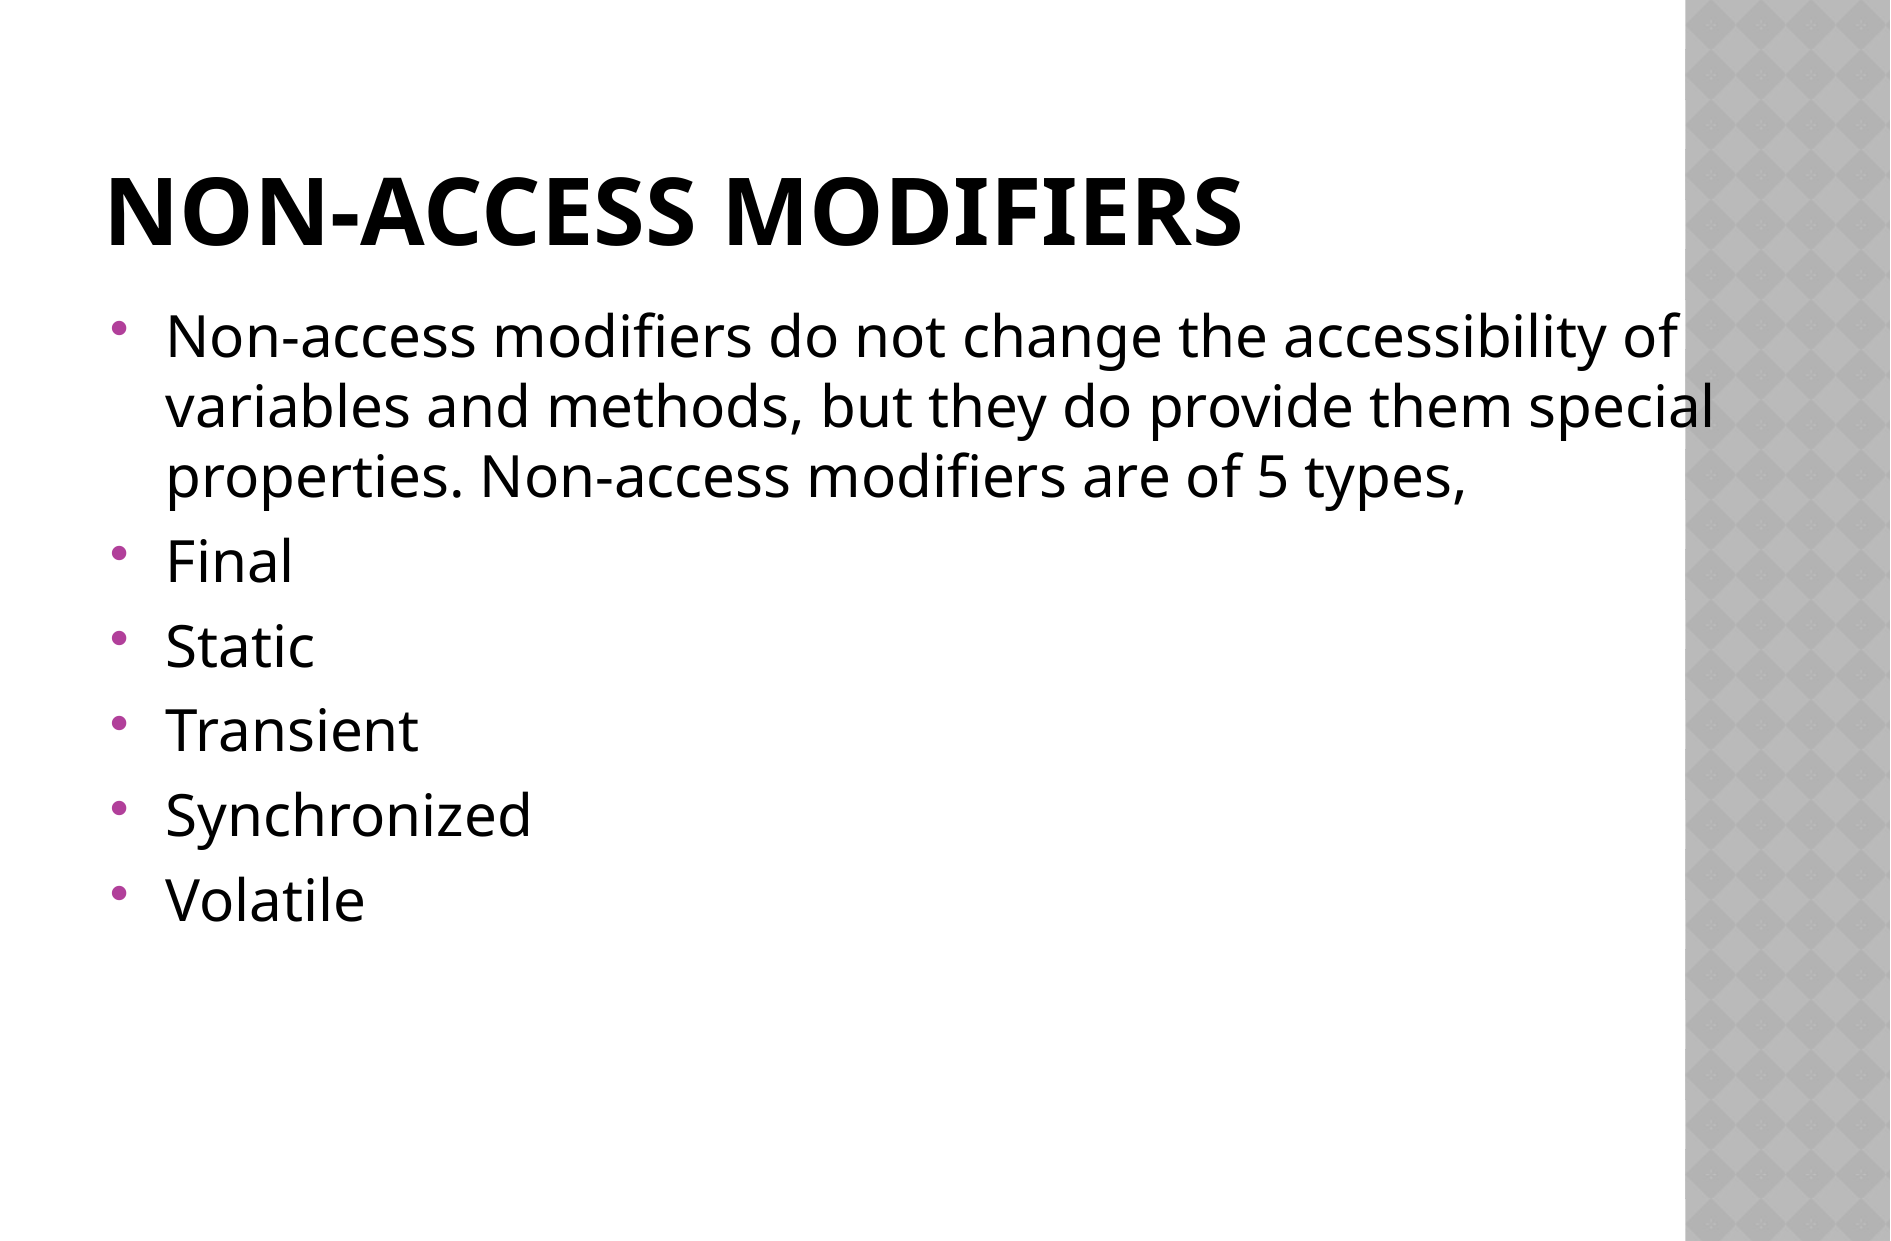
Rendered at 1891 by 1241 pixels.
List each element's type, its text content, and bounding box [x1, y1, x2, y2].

list Non-access modifiers do not change the accessibility of variables and methods, but they do provide them special properties. Non-access modifiers are of 5 types, Final Static Transient Synchronized Volatile [93, 289, 1788, 1158]
title Non-Access Modifiers [94, 57, 1591, 265]
